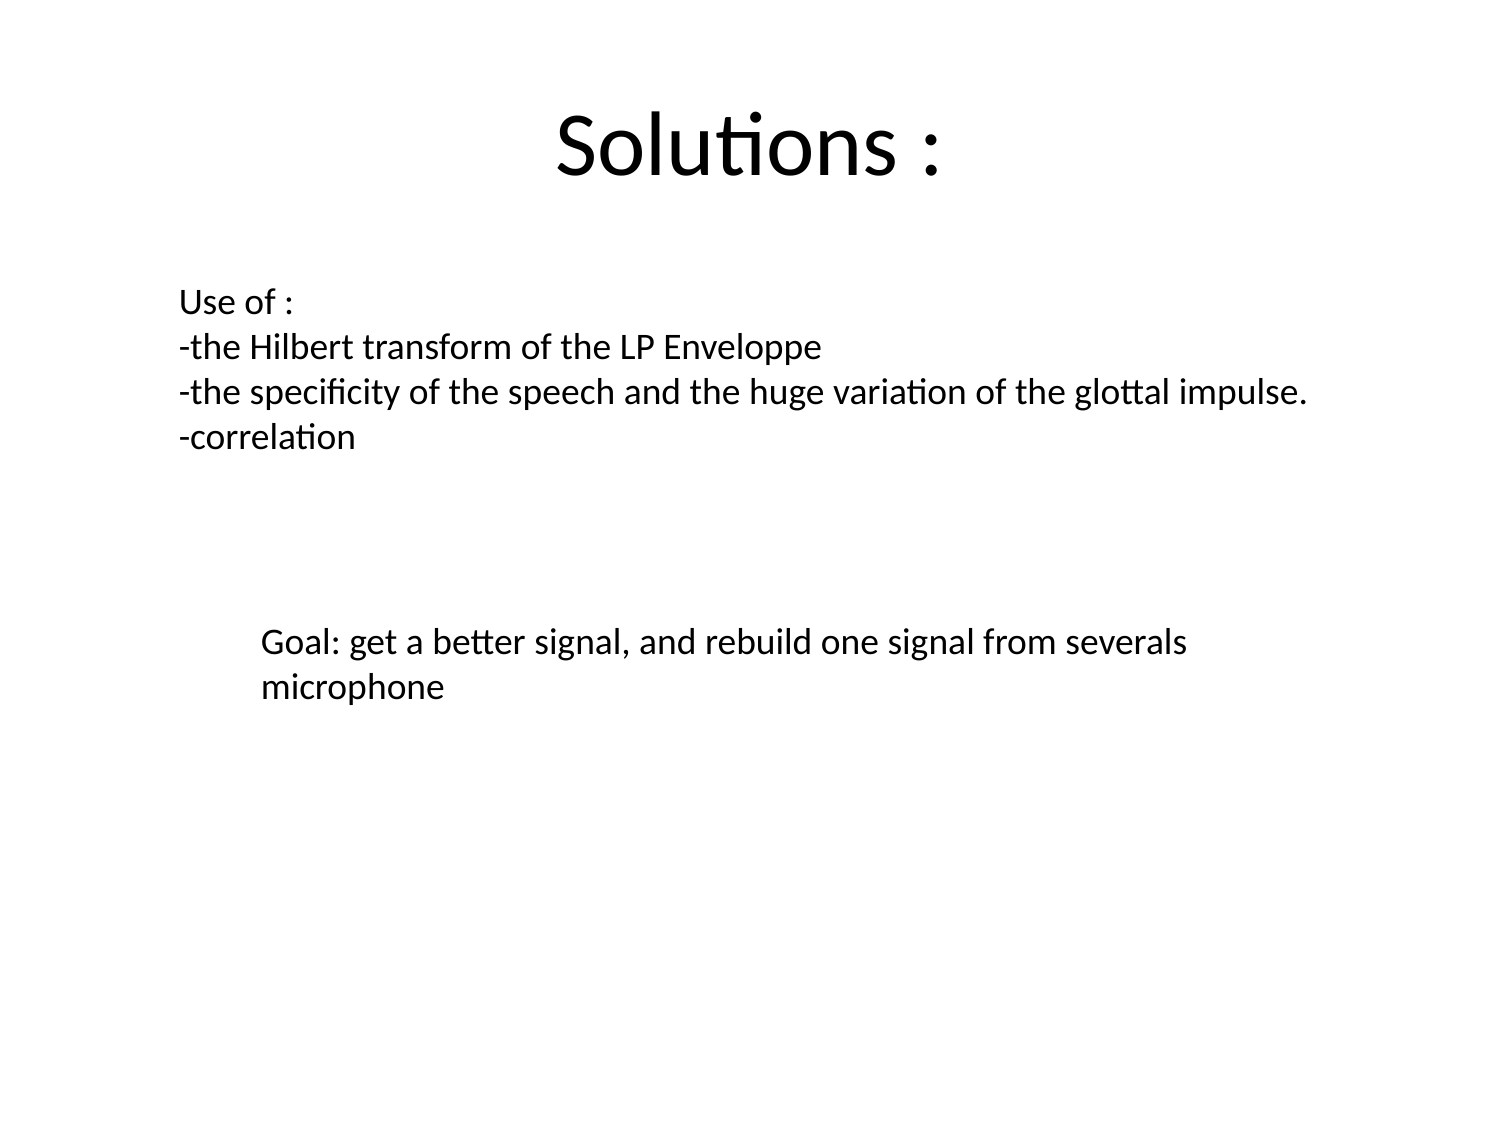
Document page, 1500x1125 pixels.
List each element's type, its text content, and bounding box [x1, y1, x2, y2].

title Solutions : [75, 45, 1425, 233]
text_box Goal: get a better signal, and rebuild one signal from severals microphone [246, 609, 1243, 715]
text_box Use of : -the Hilbert transform of the LP Enveloppe -the specificity of the speech and the huge variation of the glottal impulse. -correlation [164, 269, 1360, 465]
